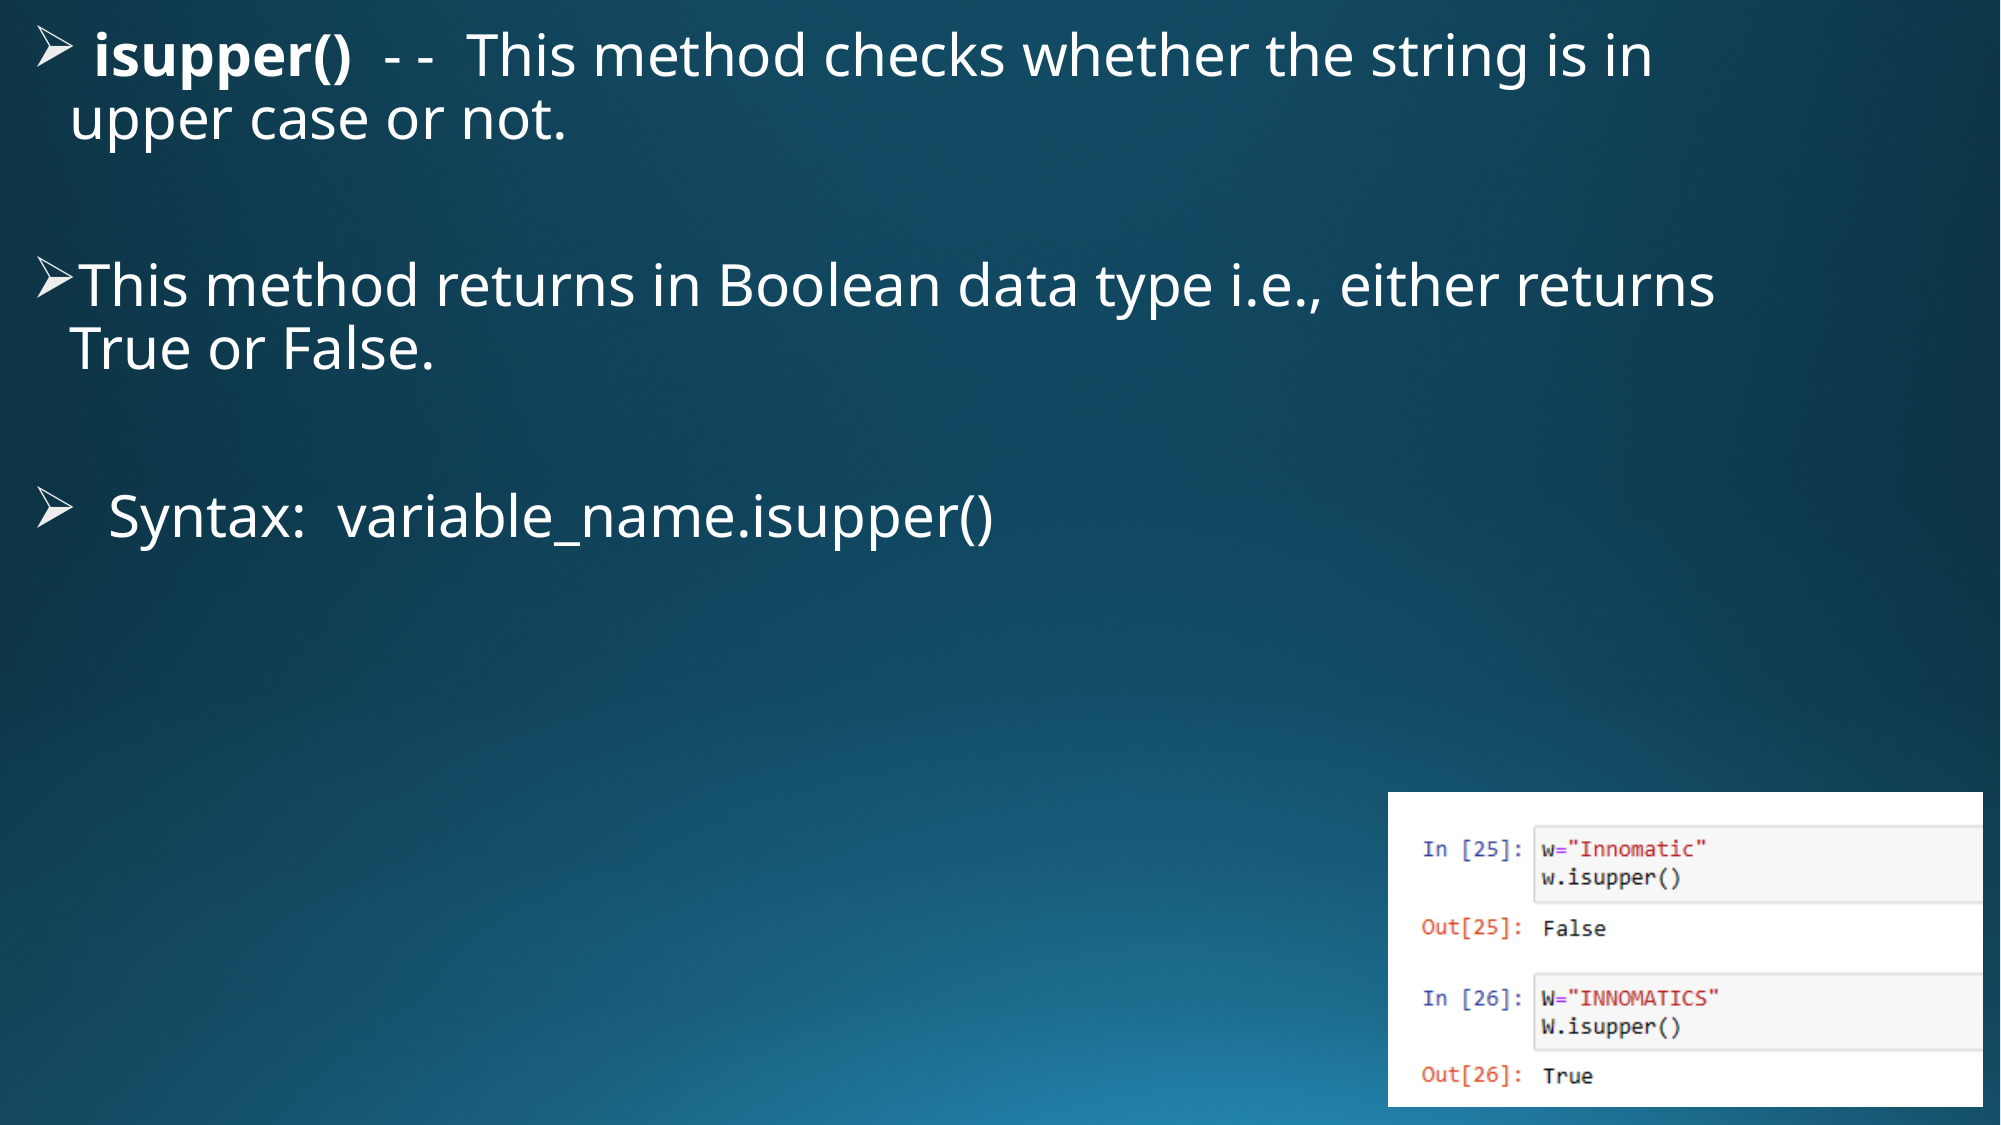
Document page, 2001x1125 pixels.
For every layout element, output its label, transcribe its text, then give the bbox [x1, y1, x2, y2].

picture [0, 0, 2001, 1125]
list isupper() - - This method checks whether the string is in upper case or not. This method returns in Boolean data type i.e., either returns True or False. Syntax: variable_name.isupper() [17, 18, 1742, 964]
